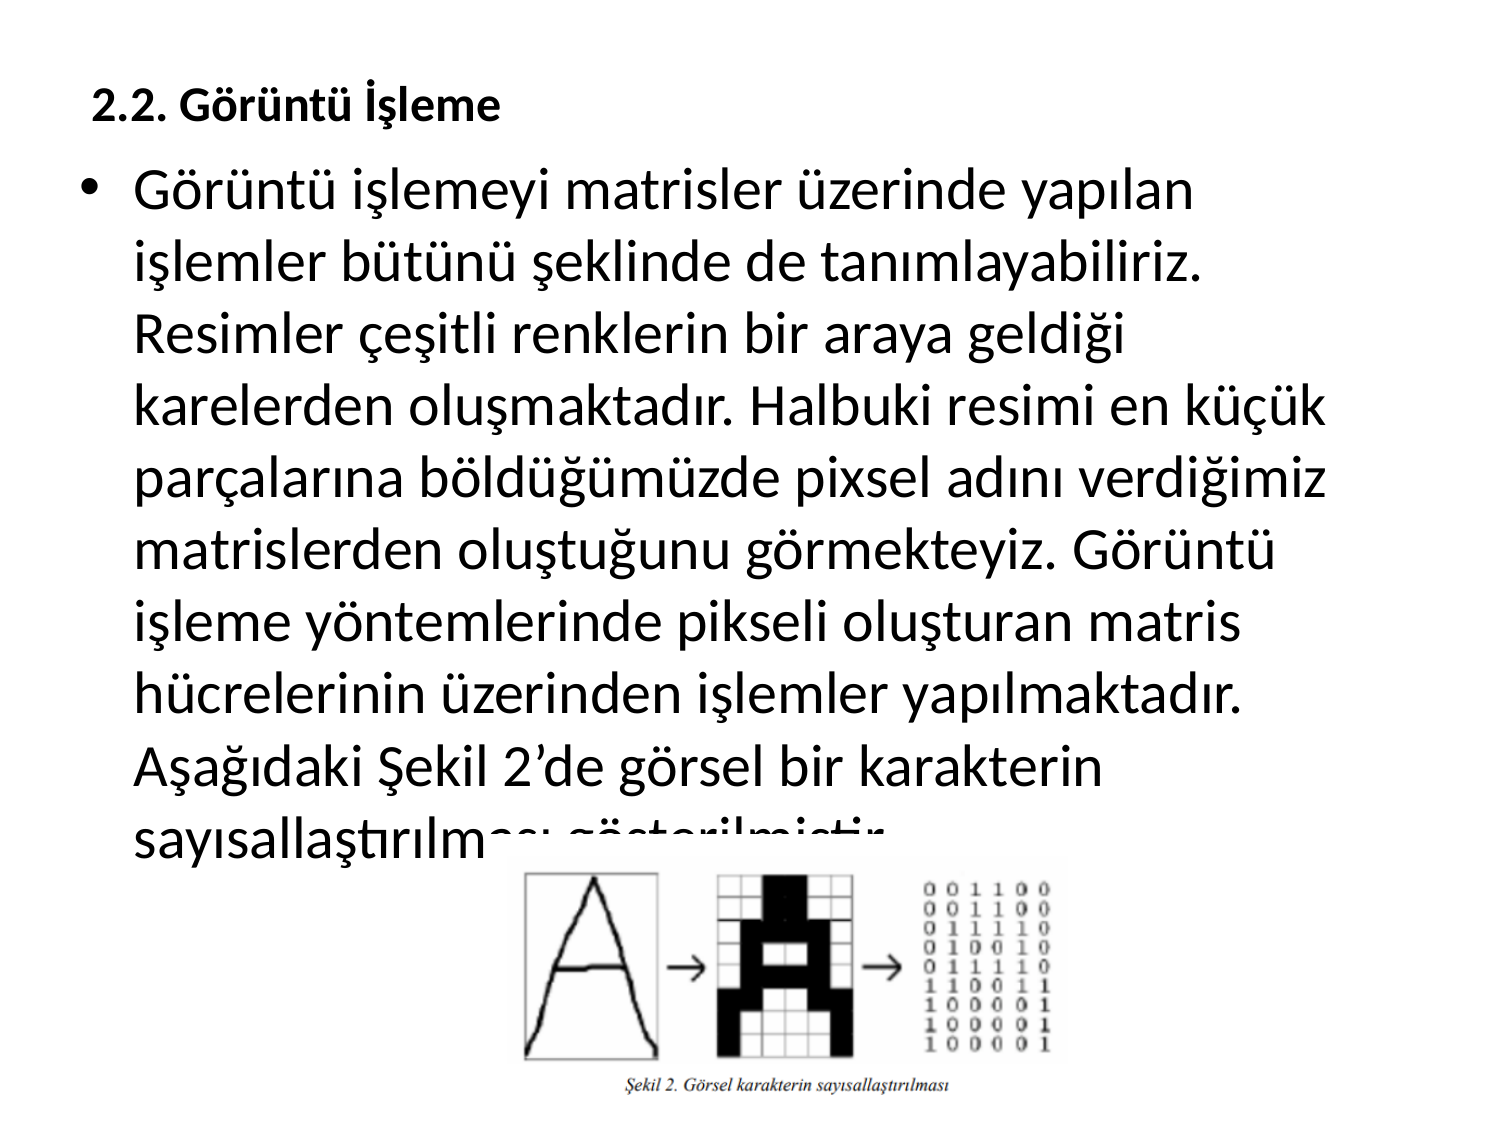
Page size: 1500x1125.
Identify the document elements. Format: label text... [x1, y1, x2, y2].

title 2.2. Görüntü İşleme [76, 7, 1427, 195]
picture [488, 833, 1082, 1095]
list Görüntü işlemeyi matrisler üzerinde yapılan işlemler bütünü şeklinde de tanımlayabiliriz. Resimler çeşitli renklerin bir araya geldiği karelerden oluşmaktadır. Halbuki resimi en küçük parçalarına böldüğümüzde pixsel adını verdiğimiz matrislerden oluştuğunu görmekteyiz. Görüntü işleme yöntemlerinde pikseli oluşturan matris hücrelerinin üzerinden işlemler yapılmaktadır. Aşağıdaki Şekil 2’de görsel bir karakterin sayısallaştırılması gösterilmiştir. [64, 142, 1415, 885]
